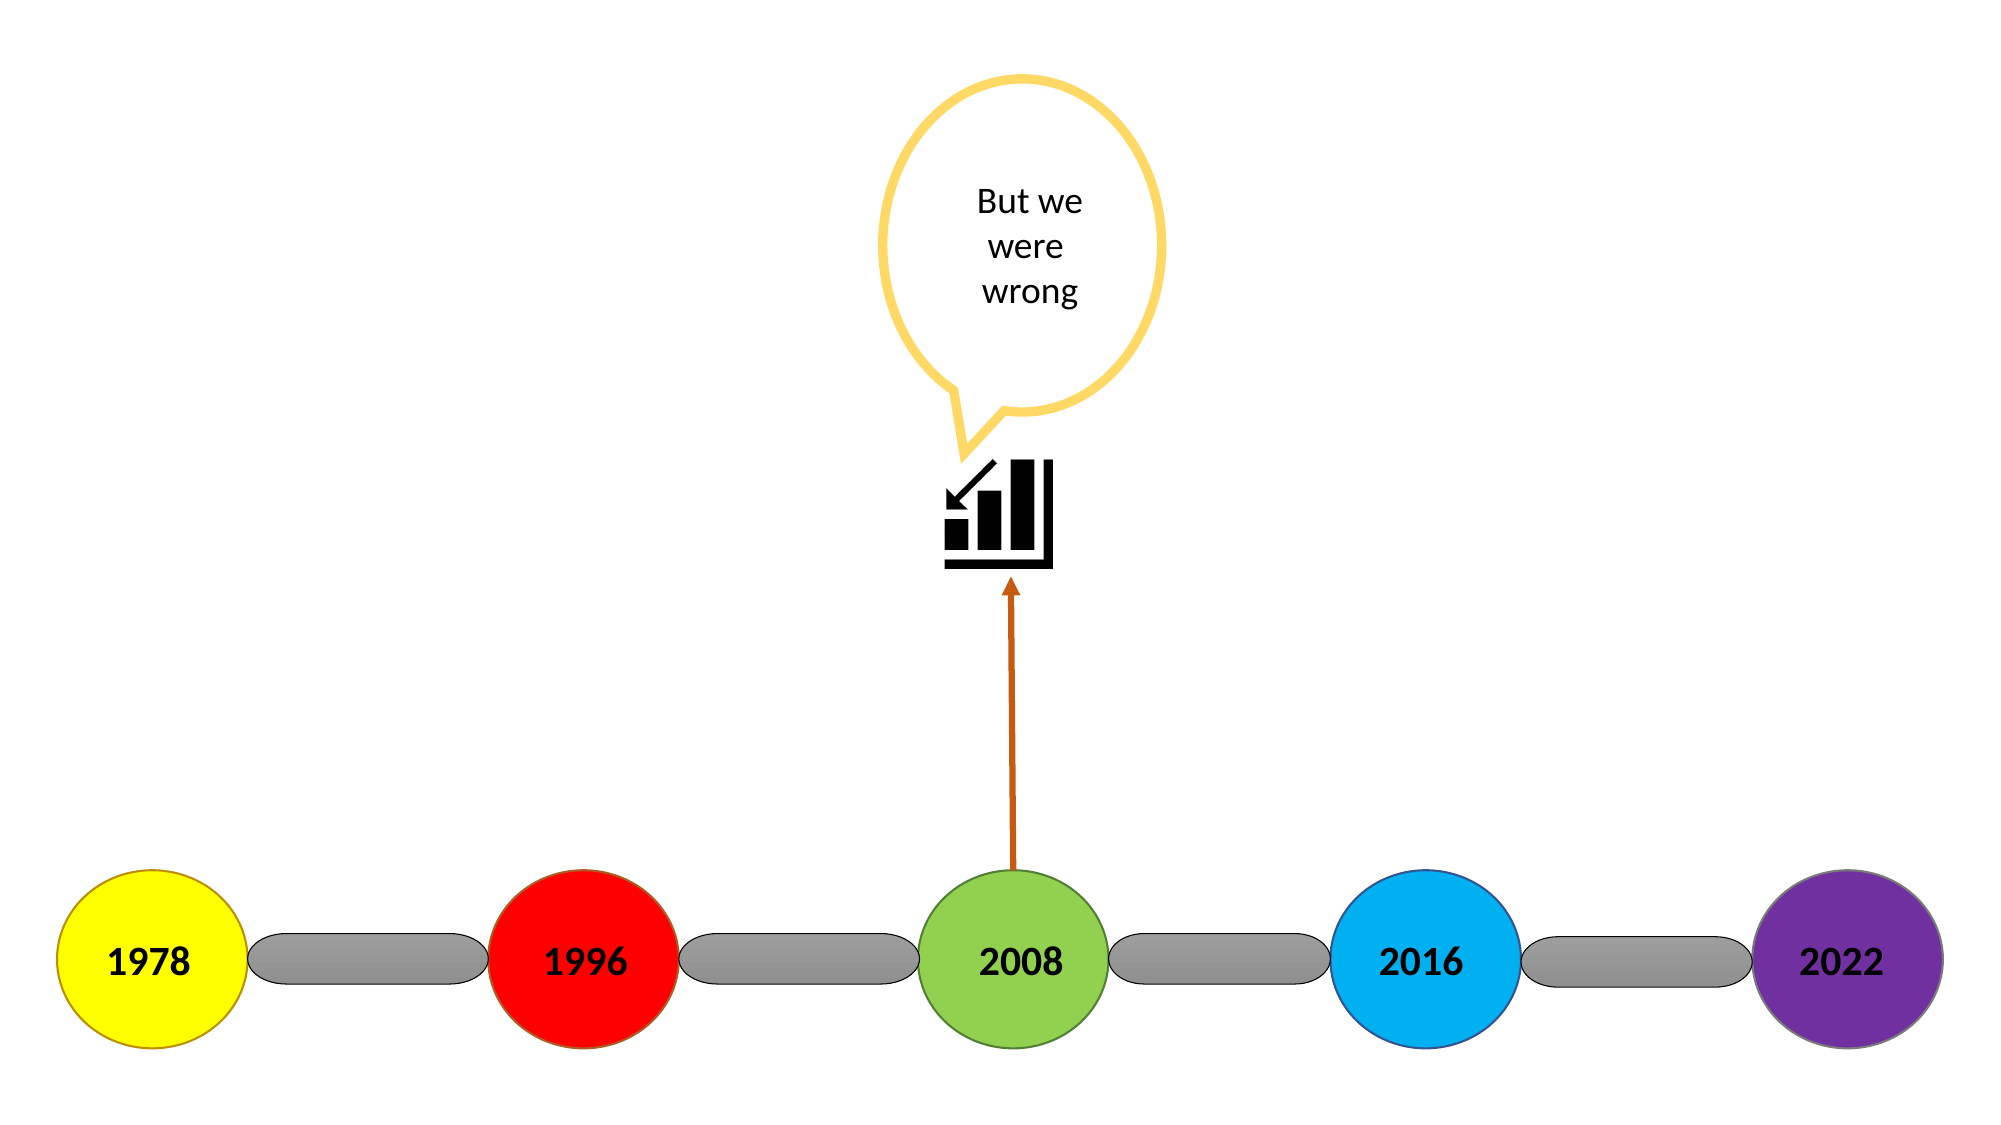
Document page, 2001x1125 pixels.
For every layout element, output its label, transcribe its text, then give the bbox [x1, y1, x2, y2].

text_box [57, 870, 1943, 1049]
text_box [1010, 589, 1014, 871]
text_box [881, 77, 1163, 438]
picture [924, 438, 1075, 589]
text_box But we were wrong [951, 168, 1109, 319]
